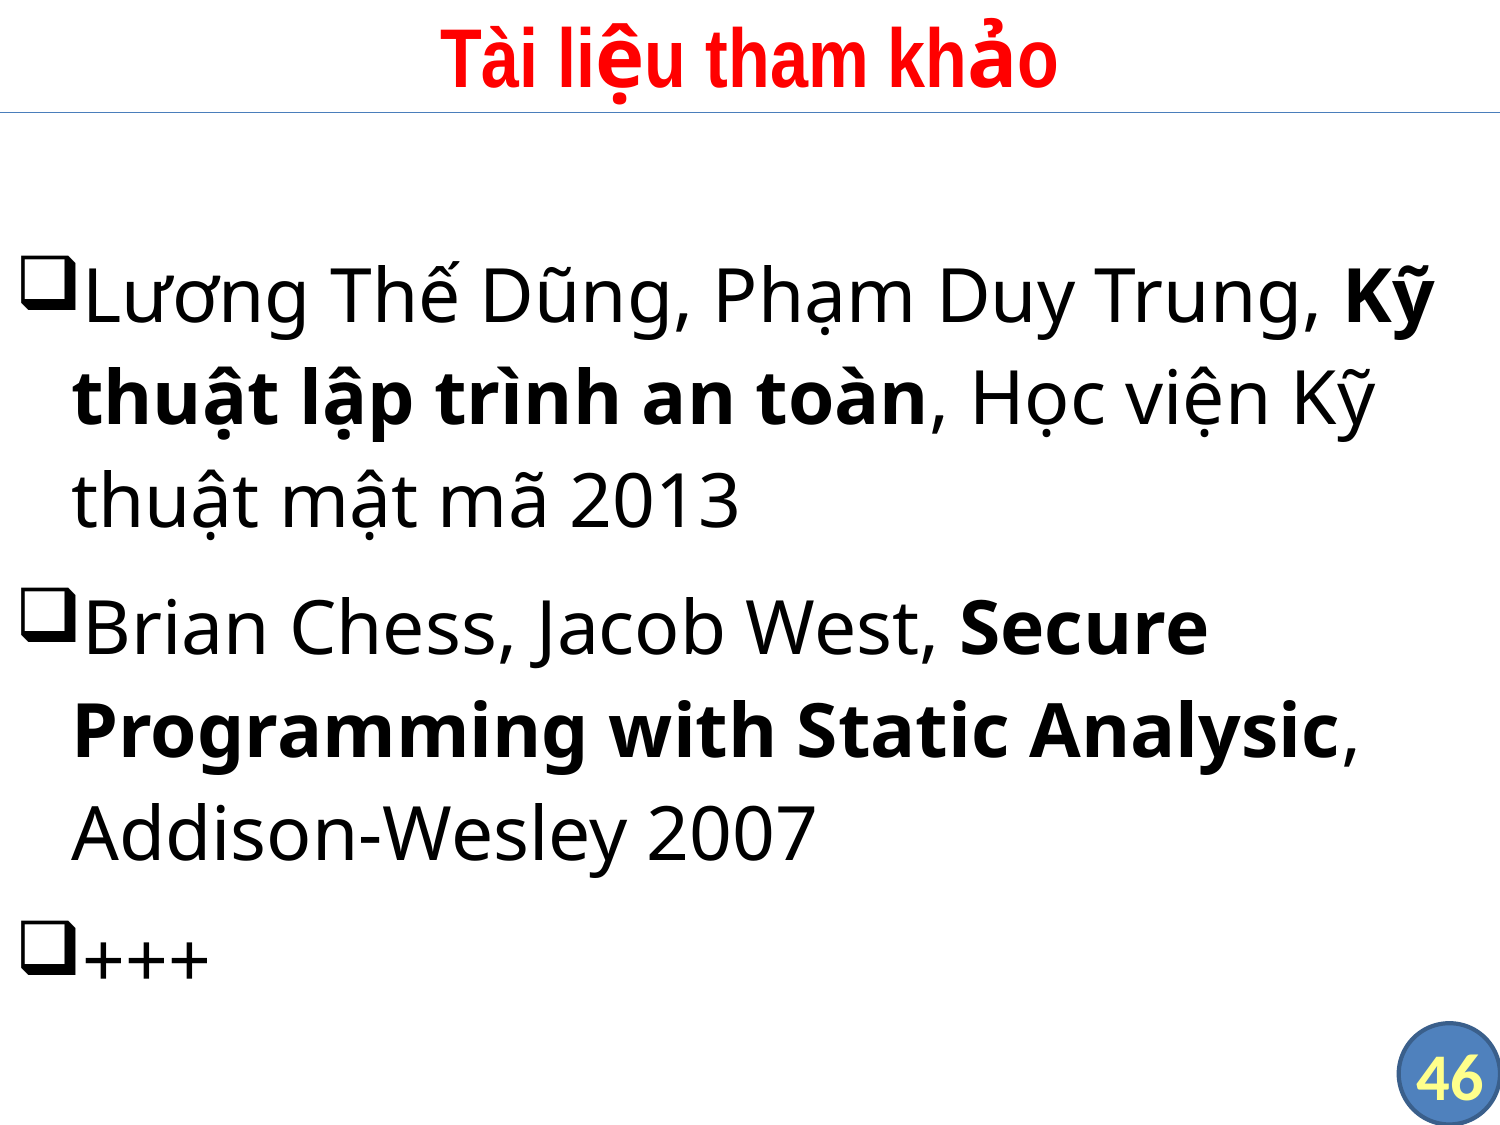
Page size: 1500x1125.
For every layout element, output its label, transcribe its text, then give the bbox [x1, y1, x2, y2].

slide_number 46 [1399, 1023, 1500, 1125]
list Lương Thế Dũng, Phạm Duy Trung, Kỹ thuật lập trình an toàn, Học viện Kỹ thuật mật mã 2013 Brian Chess, Jacob West, Secure Programming with Static Analysic, Addison-Wesley 2007 +++ [0, 113, 1500, 1125]
title Tài liệu tham khảo [0, 0, 1500, 113]
